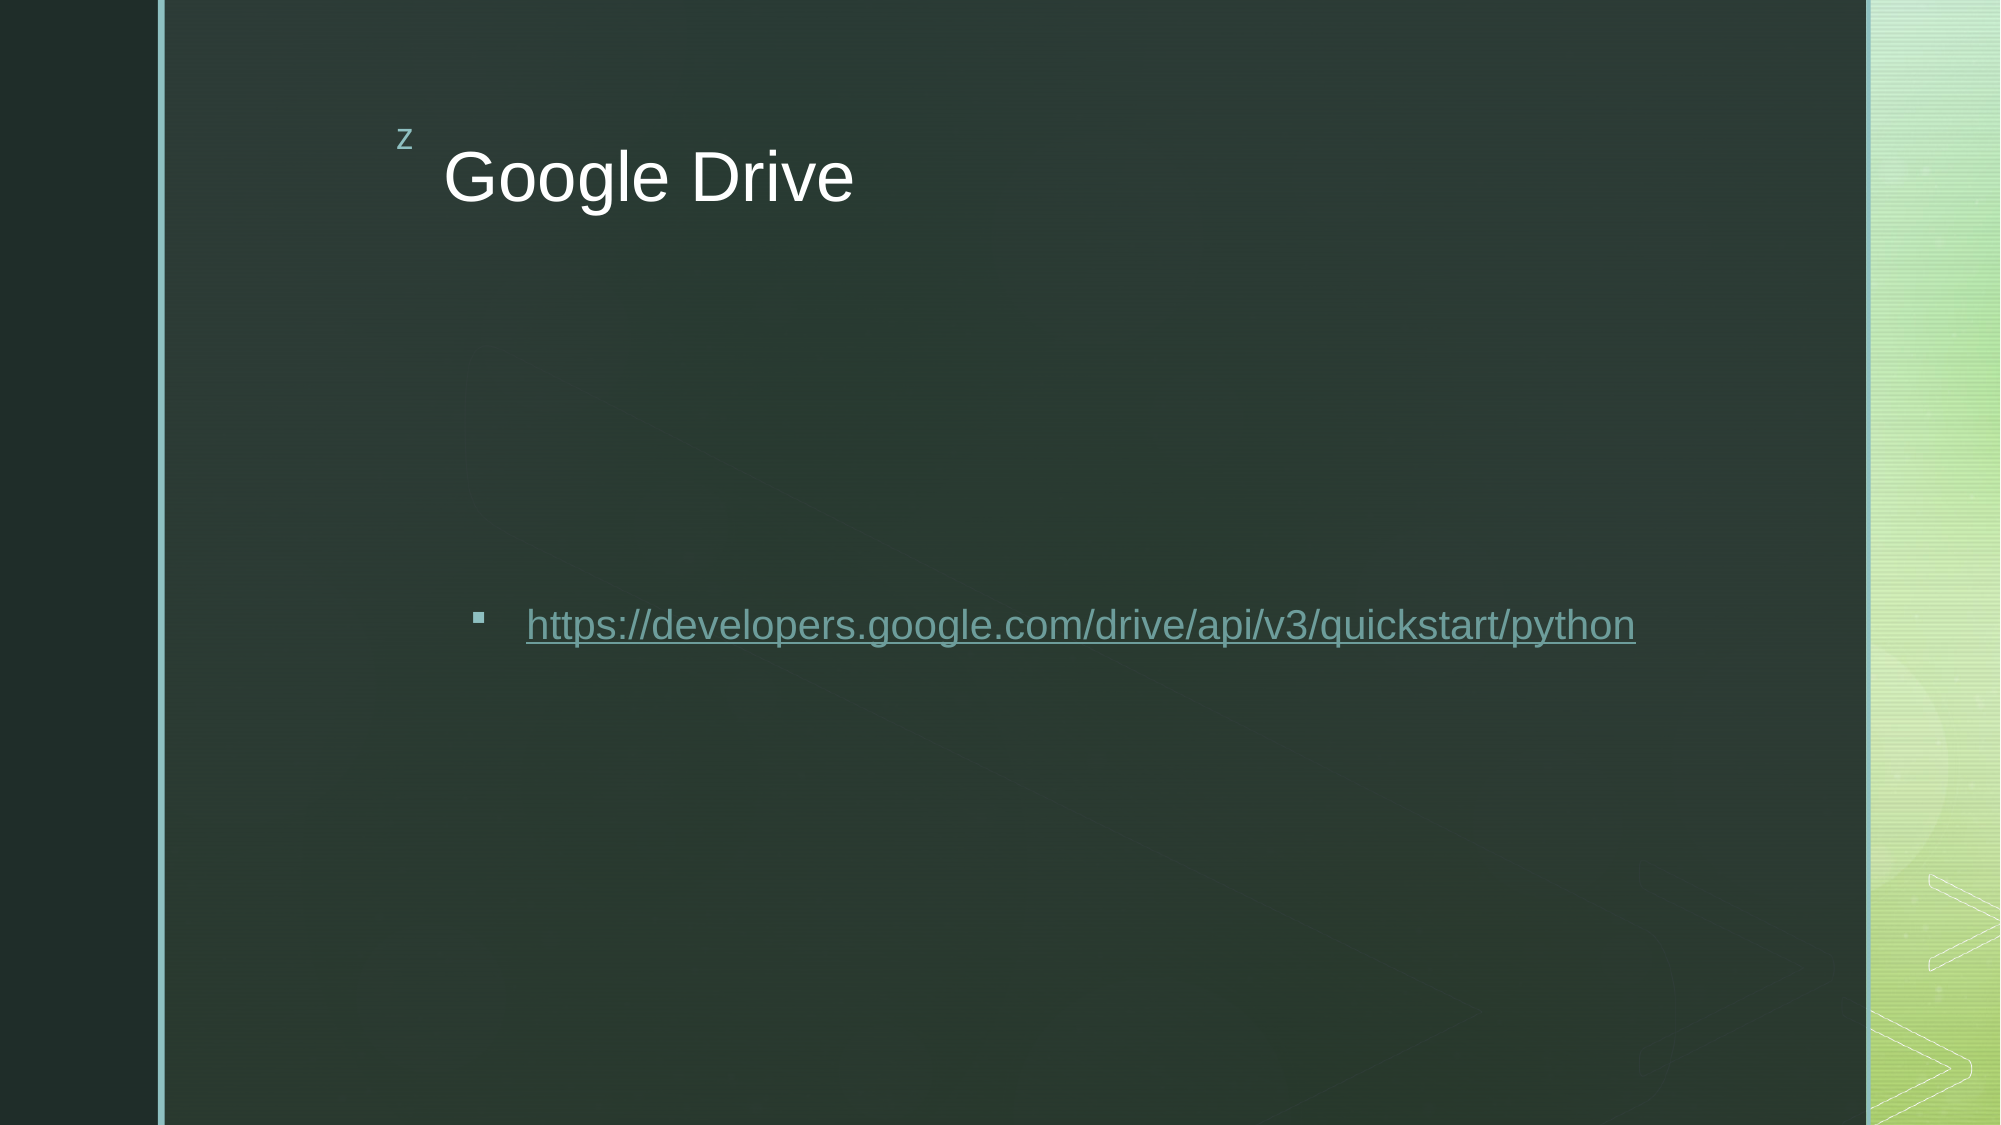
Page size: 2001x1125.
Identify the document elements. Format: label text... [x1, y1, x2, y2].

picture [1871, 0, 2001, 1125]
title Google Drive [428, 132, 1734, 310]
list https://developers.google.com/drive/api/v3/quickstart/python [454, 336, 1734, 993]
